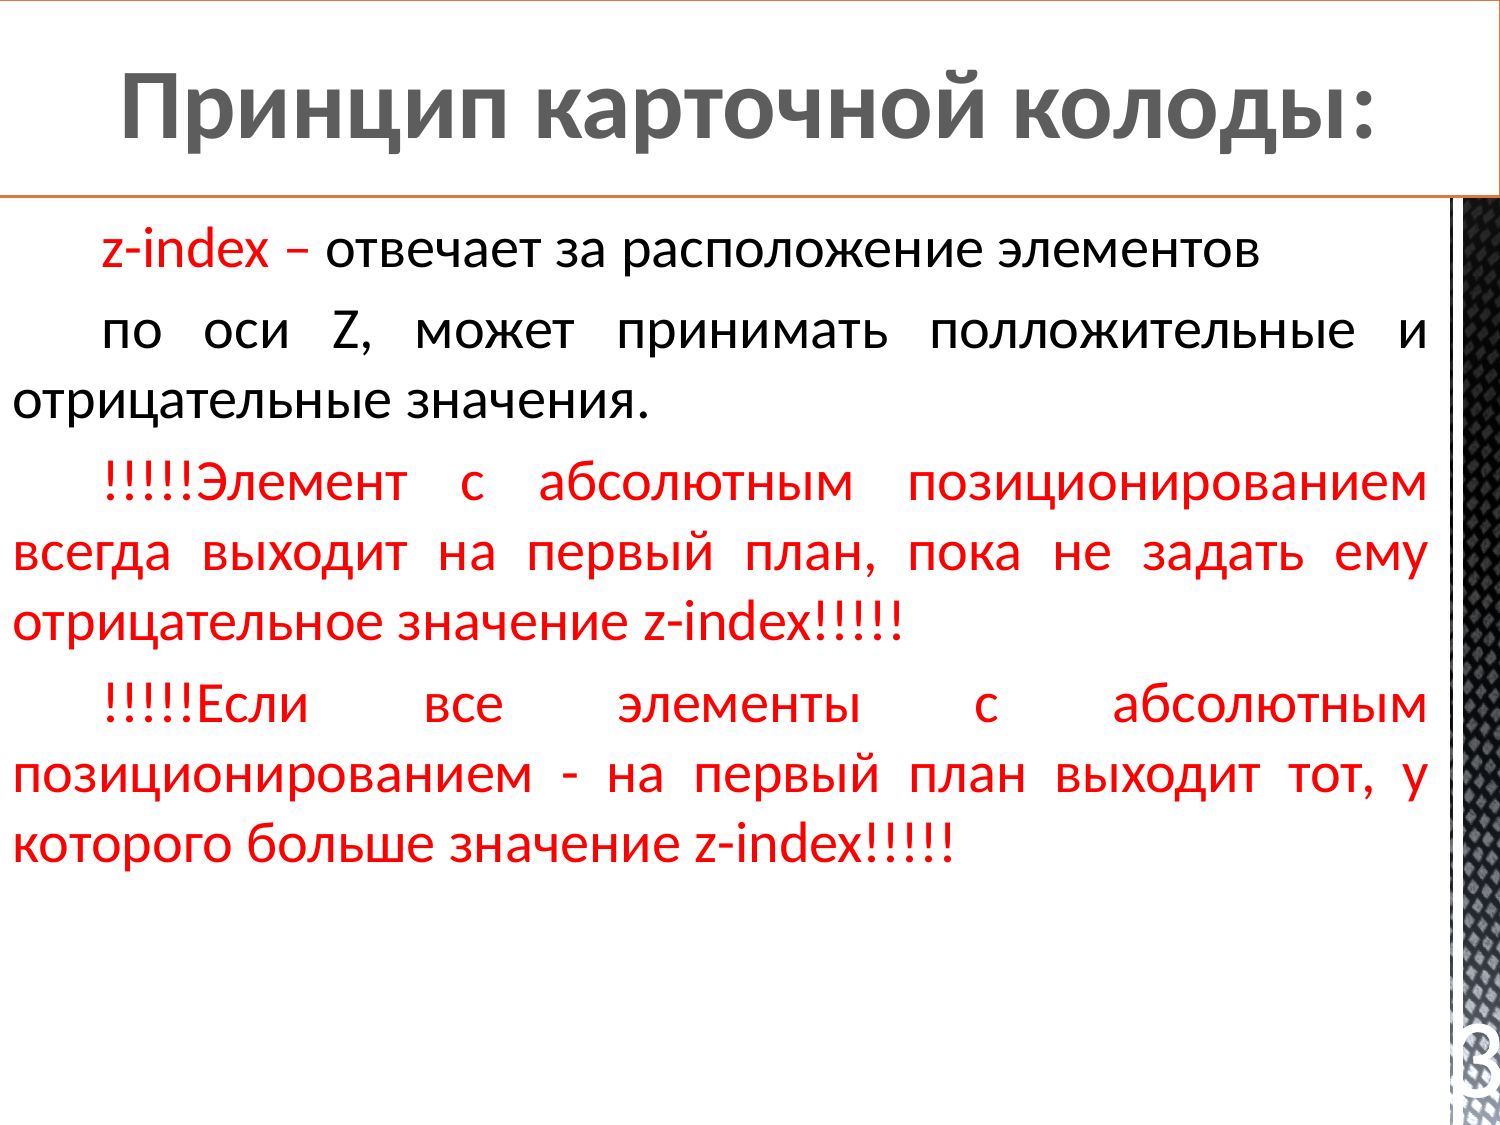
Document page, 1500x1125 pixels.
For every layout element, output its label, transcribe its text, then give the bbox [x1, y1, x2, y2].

picture [1447, 198, 1500, 976]
text_box 3 [1356, 976, 1500, 1125]
text_box z-index – отвечает за расположение элементов по оси Z, может принимать полложительные и отрицательные значения. !!!!!Элемент с абсолютным позиционированием всегда выходит на первый план, пока не задать ему отрицательное значение z-index!!!!! !!!!!Если все элементы с абсолютным позиционированием - на первый план выходит тот, у которого больше значение z-index!!!!! [0, 444, 1445, 634]
title Принцип карточной колоды: [0, 0, 1500, 198]
